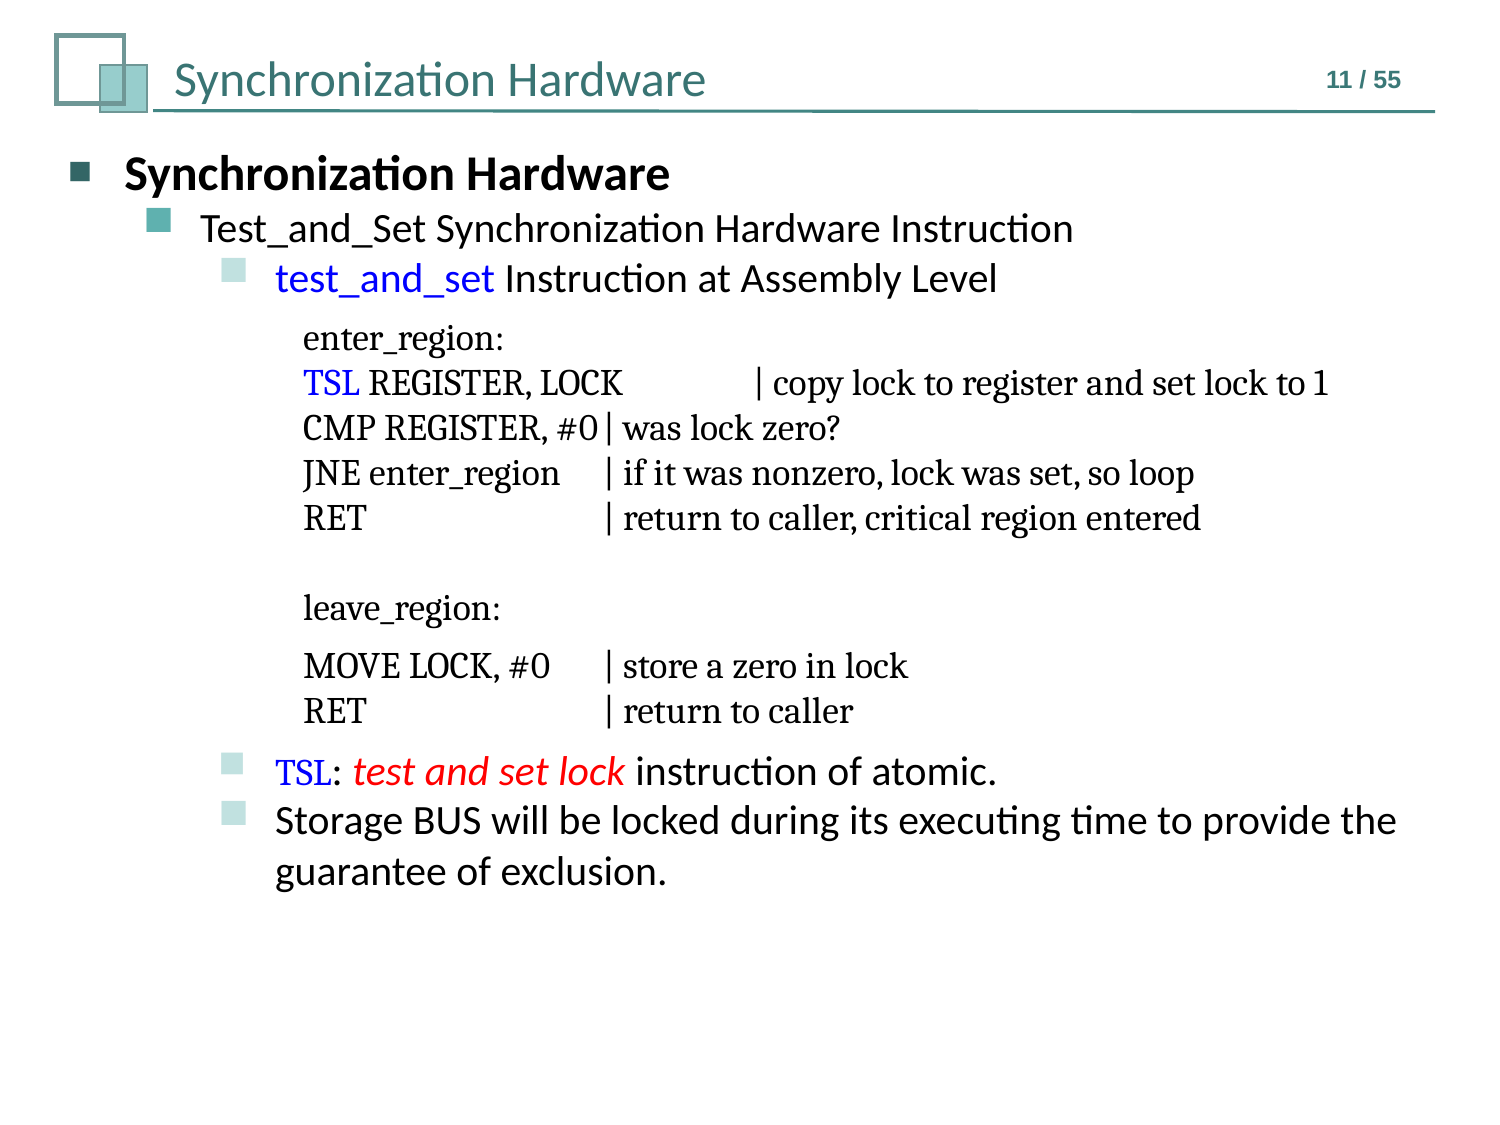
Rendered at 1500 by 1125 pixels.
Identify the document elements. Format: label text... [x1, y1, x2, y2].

list Synchronization Hardware Test_and_Set Synchronization Hardware Instruction test_and_set Instruction at Assembly Level enter_region: TSL REGISTER, LOCK | copy lock to register and set lock to 1 CMP REGISTER, #0 | was lock zero? JNE enter_region | if it was nonzero, lock was set, so loop RET | return to caller, critical region entered leave_region: MOVE LOCK, #0 | store a zero in lock RET | return to caller TSL: test and set lock instruction of atomic. Storage BUS will be locked during its executing time to provide the guarantee of exclusion. [53, 118, 1436, 921]
